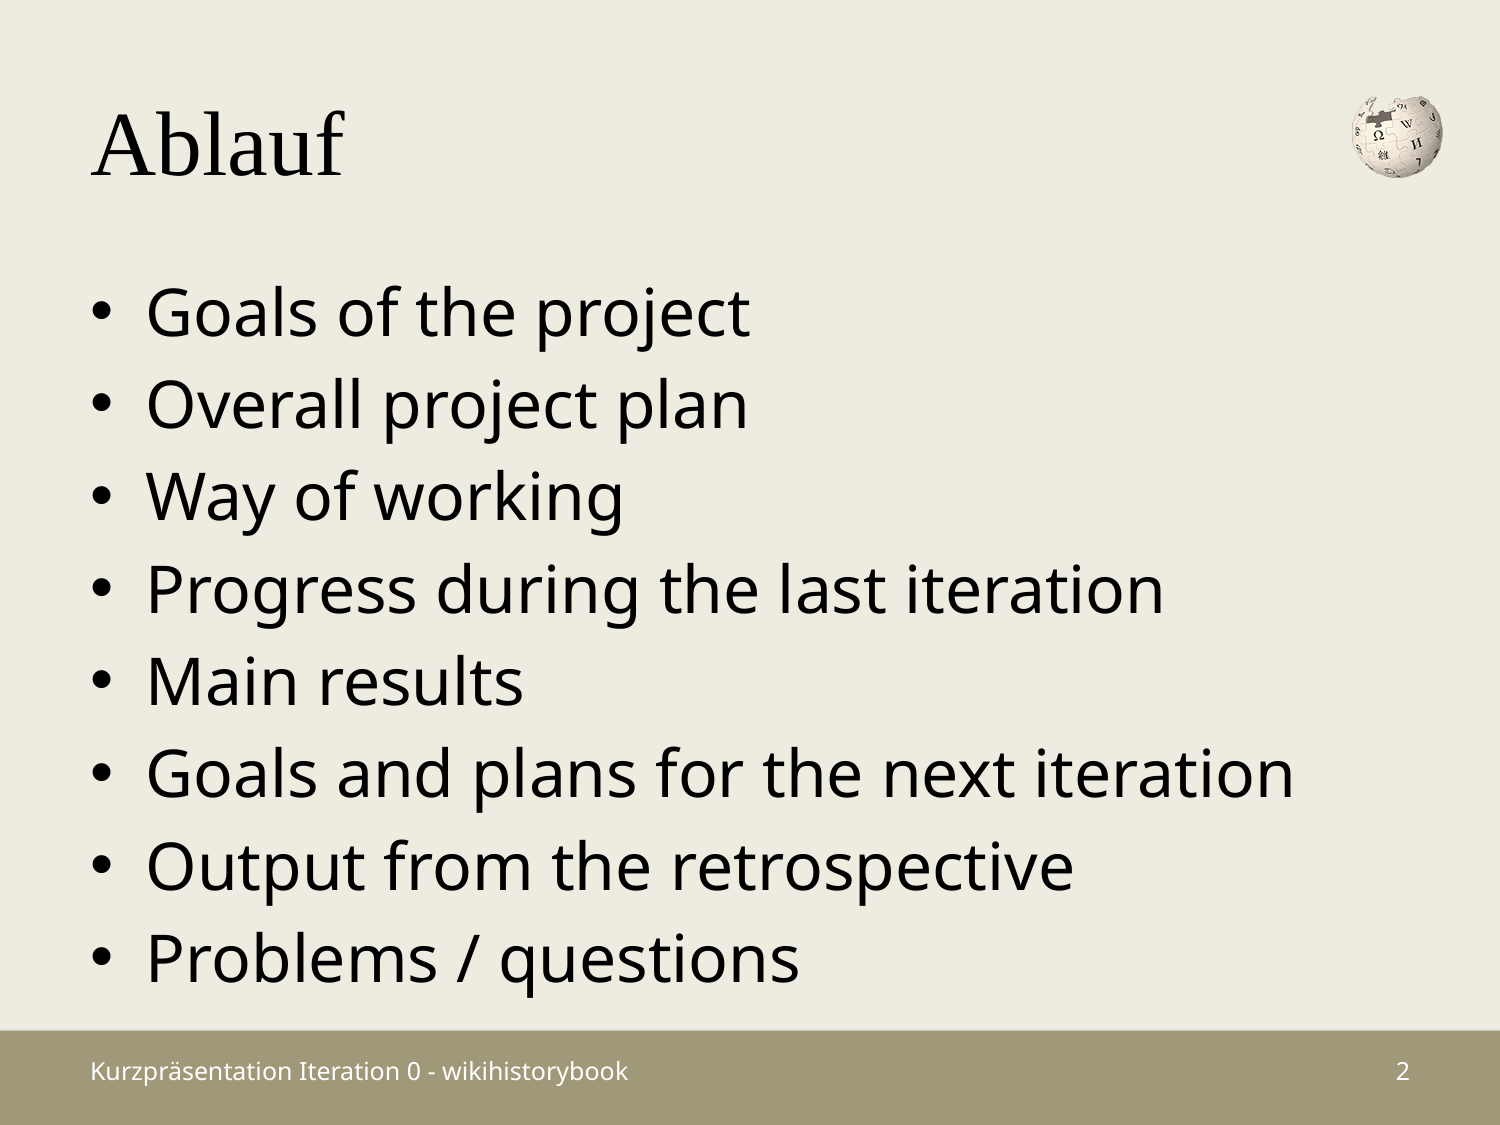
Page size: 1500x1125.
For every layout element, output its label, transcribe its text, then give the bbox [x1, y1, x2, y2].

picture [1337, 82, 1457, 182]
title Ablauf [75, 45, 1319, 233]
slide_number 1 [1074, 1042, 1425, 1103]
list Goals of the project Overall project plan Way of working Progress during the last iteration Main results Goals and plans for the next iteration Output from the retrospective Problems / questions [75, 262, 1425, 1005]
footer Kurzpräsentation Iteration 0 - wikihistorybook [75, 1042, 988, 1103]
